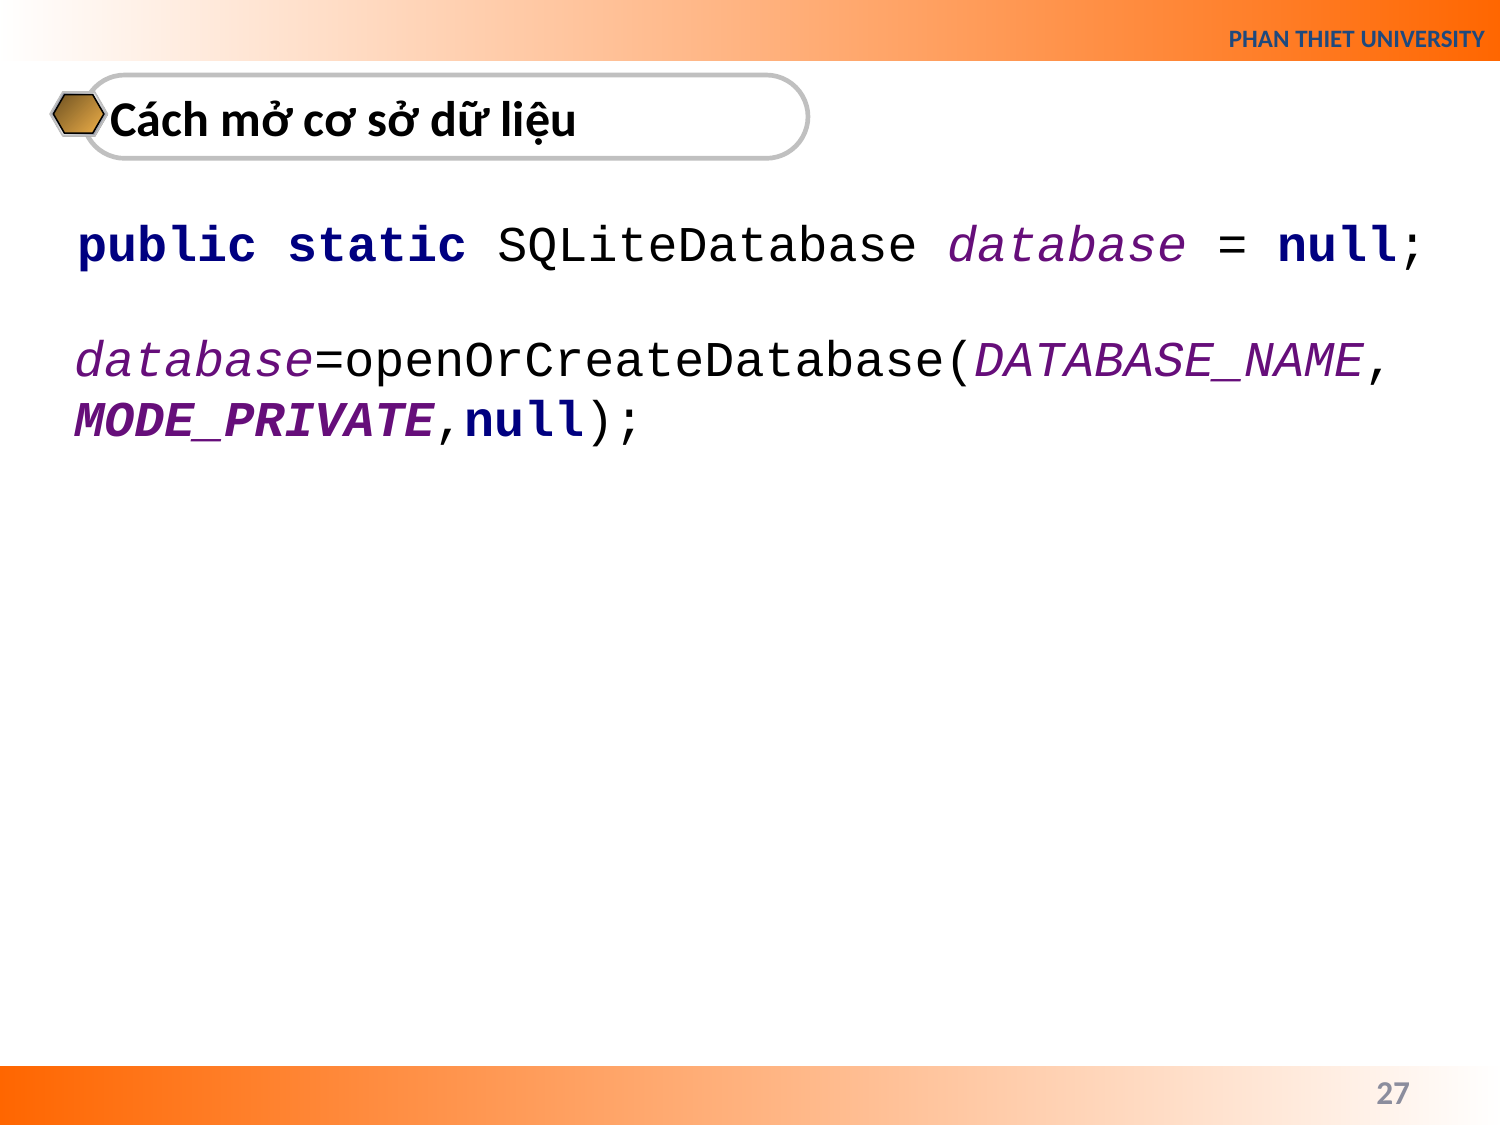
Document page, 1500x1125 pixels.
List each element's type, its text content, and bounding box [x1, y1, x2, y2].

text_box public static SQLiteDatabase database = null; [62, 203, 1444, 279]
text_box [49, 74, 809, 159]
text_box database=openOrCreateDatabase(DATABASE_NAME,MODE_PRIVATE,null); [59, 318, 1422, 454]
text_box [62, 162, 1487, 382]
slide_number 27 [1074, 1060, 1425, 1121]
